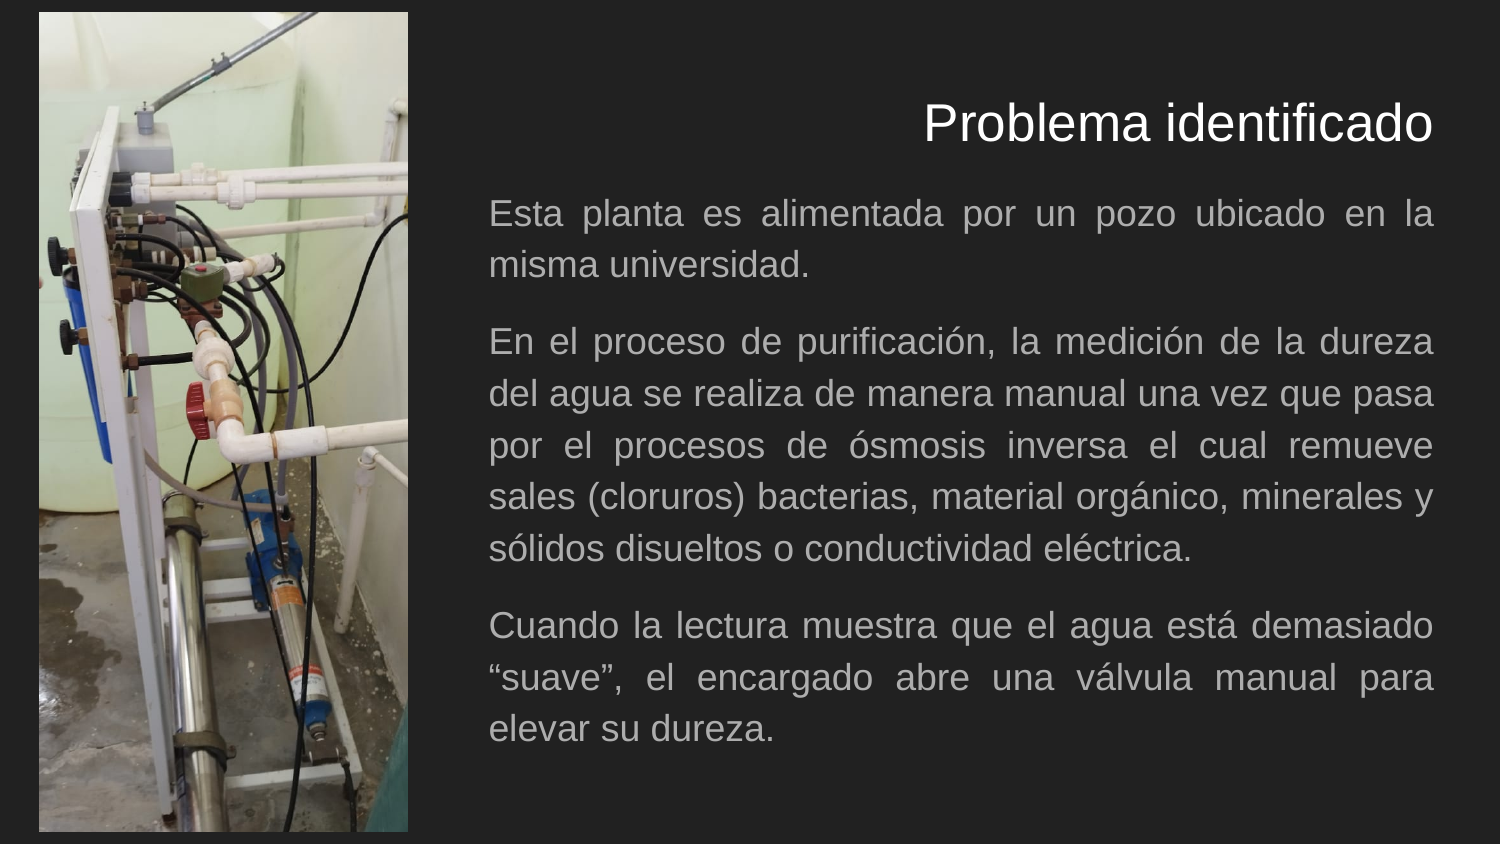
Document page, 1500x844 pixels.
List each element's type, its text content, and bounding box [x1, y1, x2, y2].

list Esta planta es alimentada por un pozo ubicado en la misma universidad. En el proceso de purificación, la medición de la dureza del agua se realiza de manera manual una vez que pasa por el procesos de ósmosis inversa el cual remueve sales (cloruros) bacterias, material orgánico, minerales y sólidos disueltos o conductividad eléctrica. Cuando la lectura muestra que el agua está demasiado “suave”, el encargado abre una válvula manual para elevar su dureza. [473, 166, 1449, 769]
picture [38, 12, 408, 832]
title Problema identificado [412, 72, 1449, 167]
